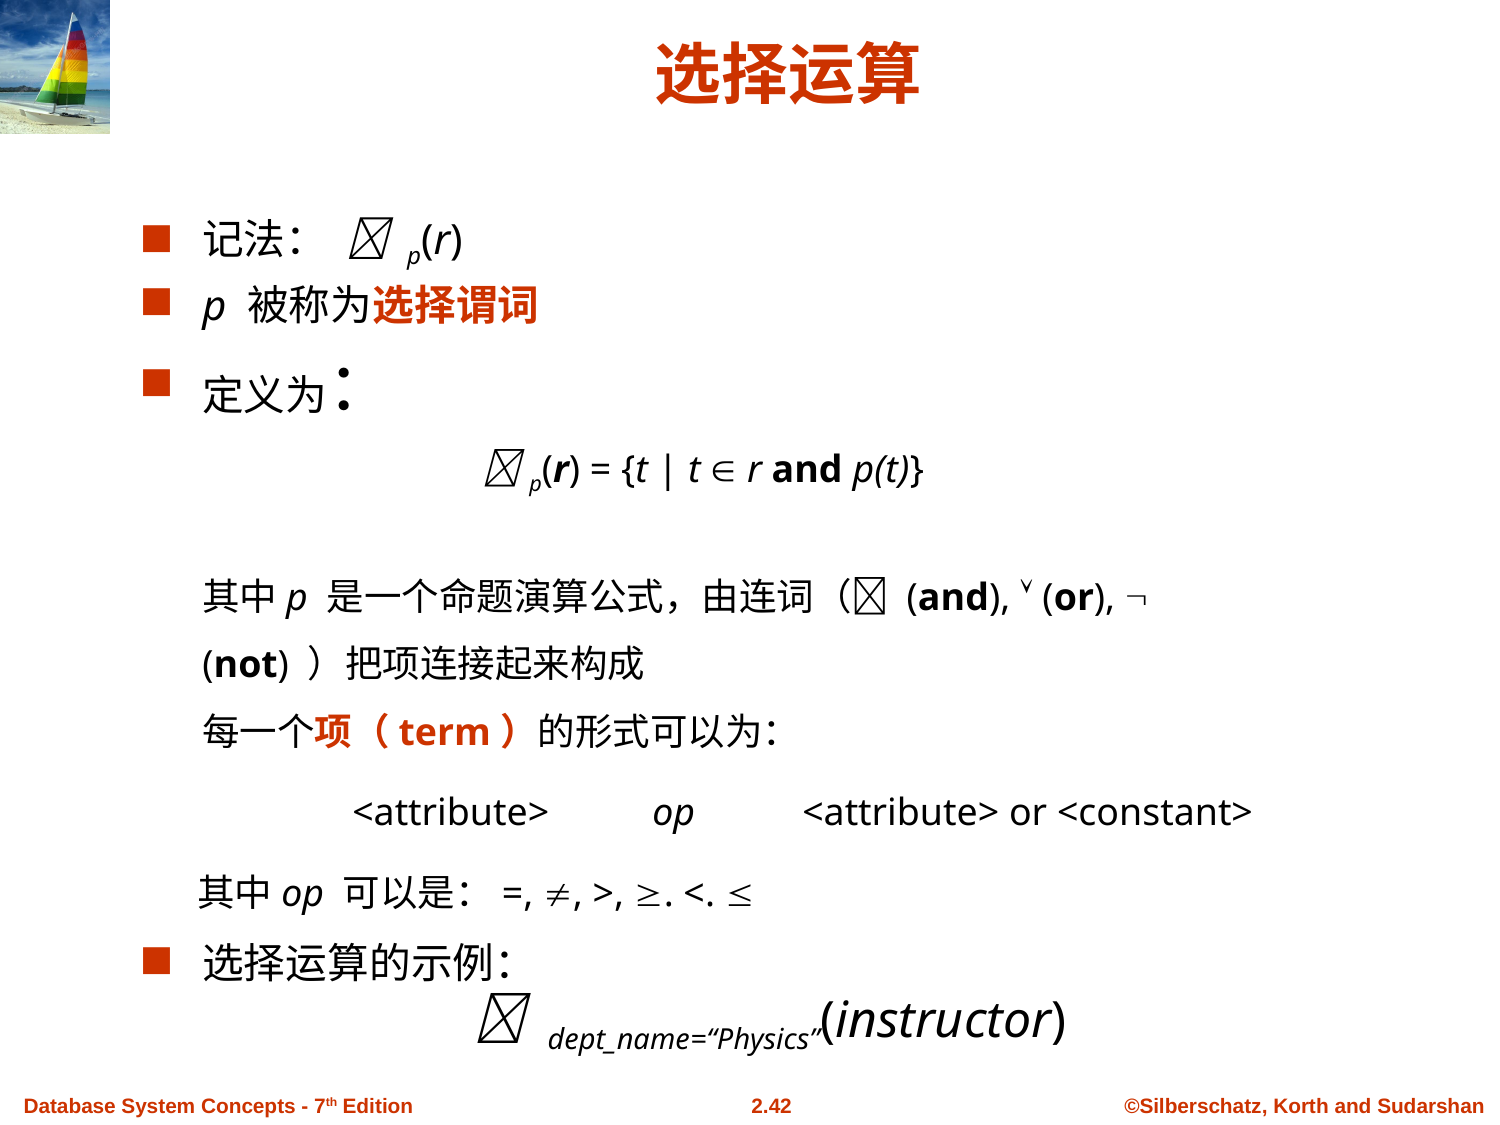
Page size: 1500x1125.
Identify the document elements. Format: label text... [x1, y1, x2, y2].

list 记法：  p(r) p 被称为选择谓词 定义为： p(r) = {t | t  r and p(t)} 其中p 是一个命题演算公式，由连词（ (and),  (or),  (not) ）把项连接起来构成 每一个项（term）的形式可以为： <attribute> op <attribute> or <constant> 其中op 可以是：=, , >, . <.  选择运算的示例：  dept_name=“Physics”(instructor) [130, 176, 1288, 856]
picture [0, 0, 110, 134]
title 选择运算 [125, 18, 1452, 120]
